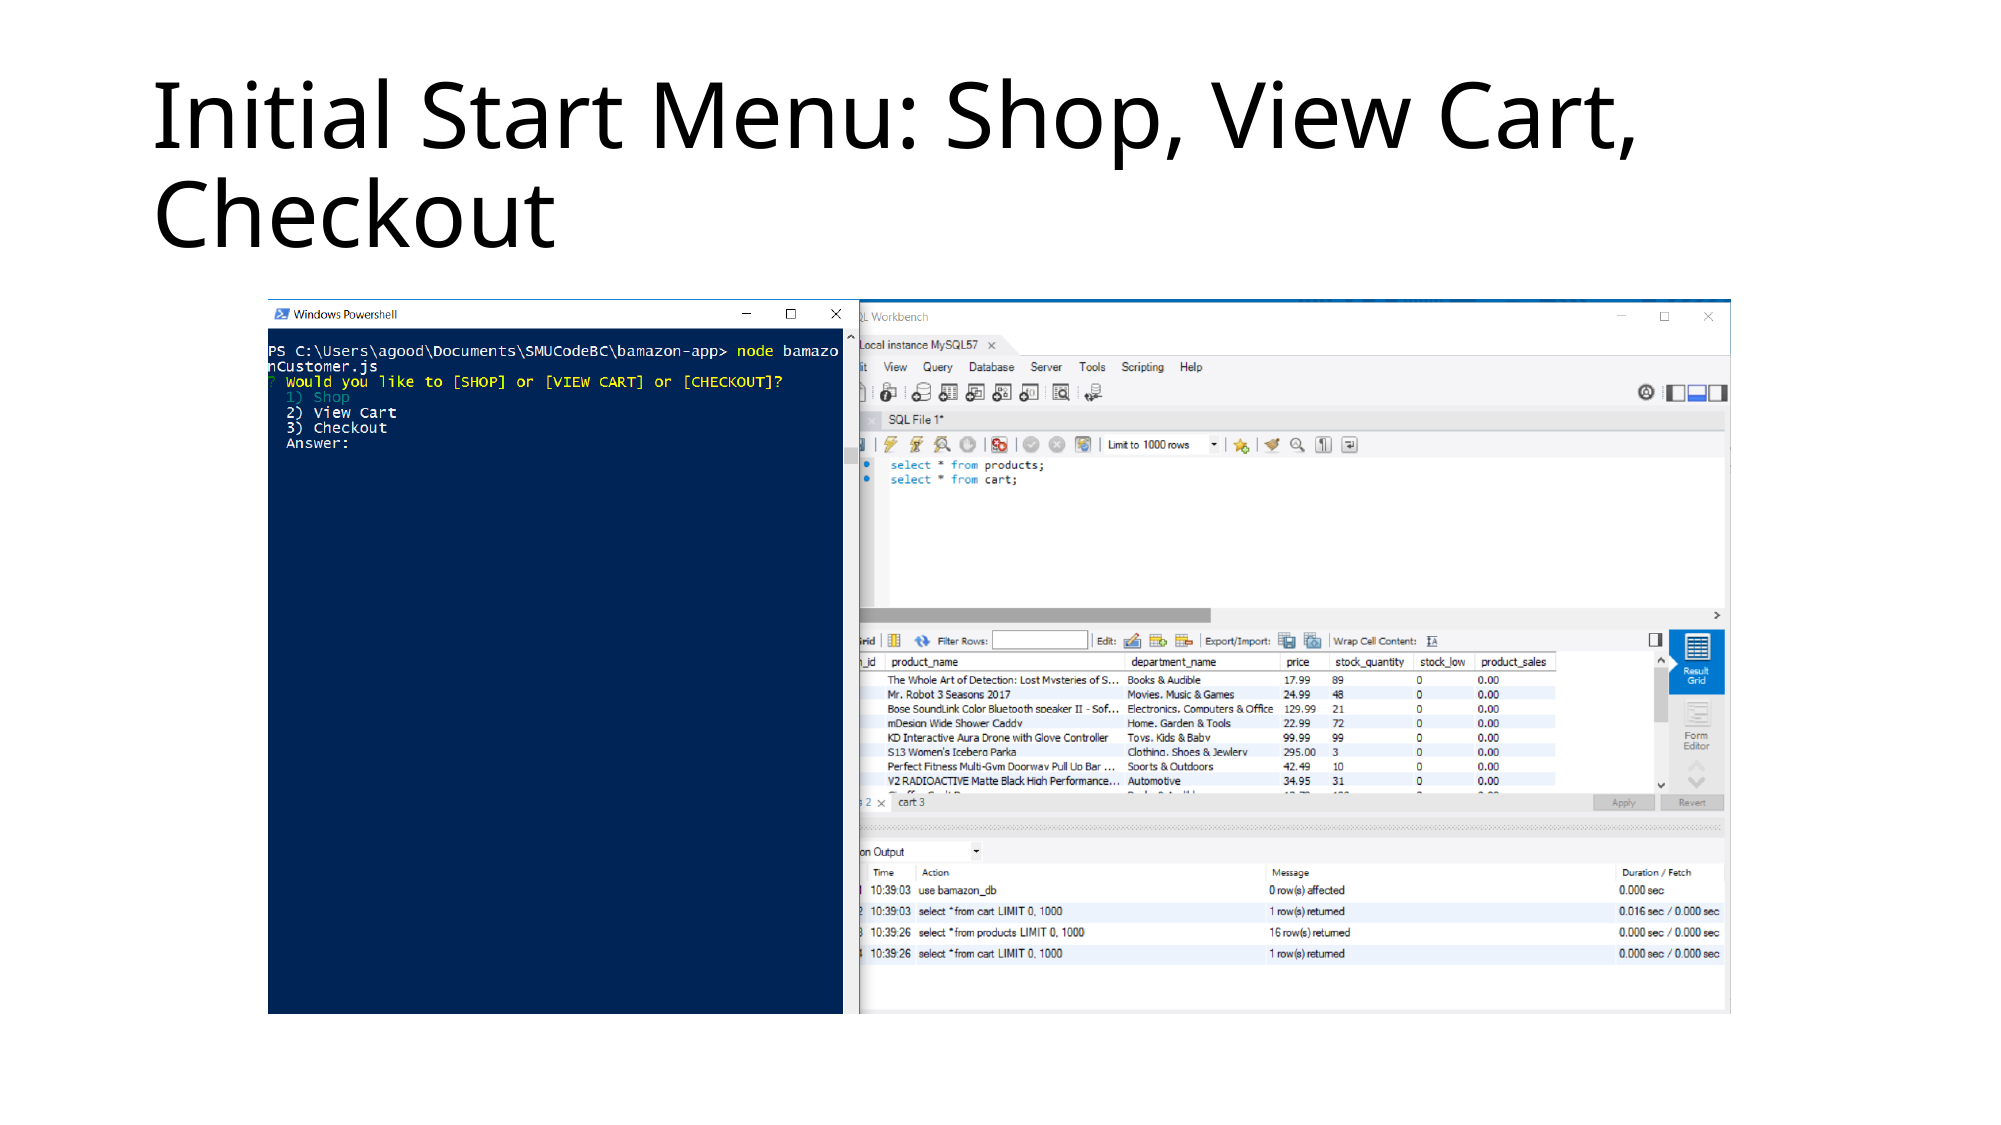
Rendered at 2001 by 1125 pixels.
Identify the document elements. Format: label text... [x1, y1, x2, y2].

title Initial Start Menu: Shop, View Cart, Checkout [137, 59, 1863, 278]
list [268, 299, 1731, 1014]
